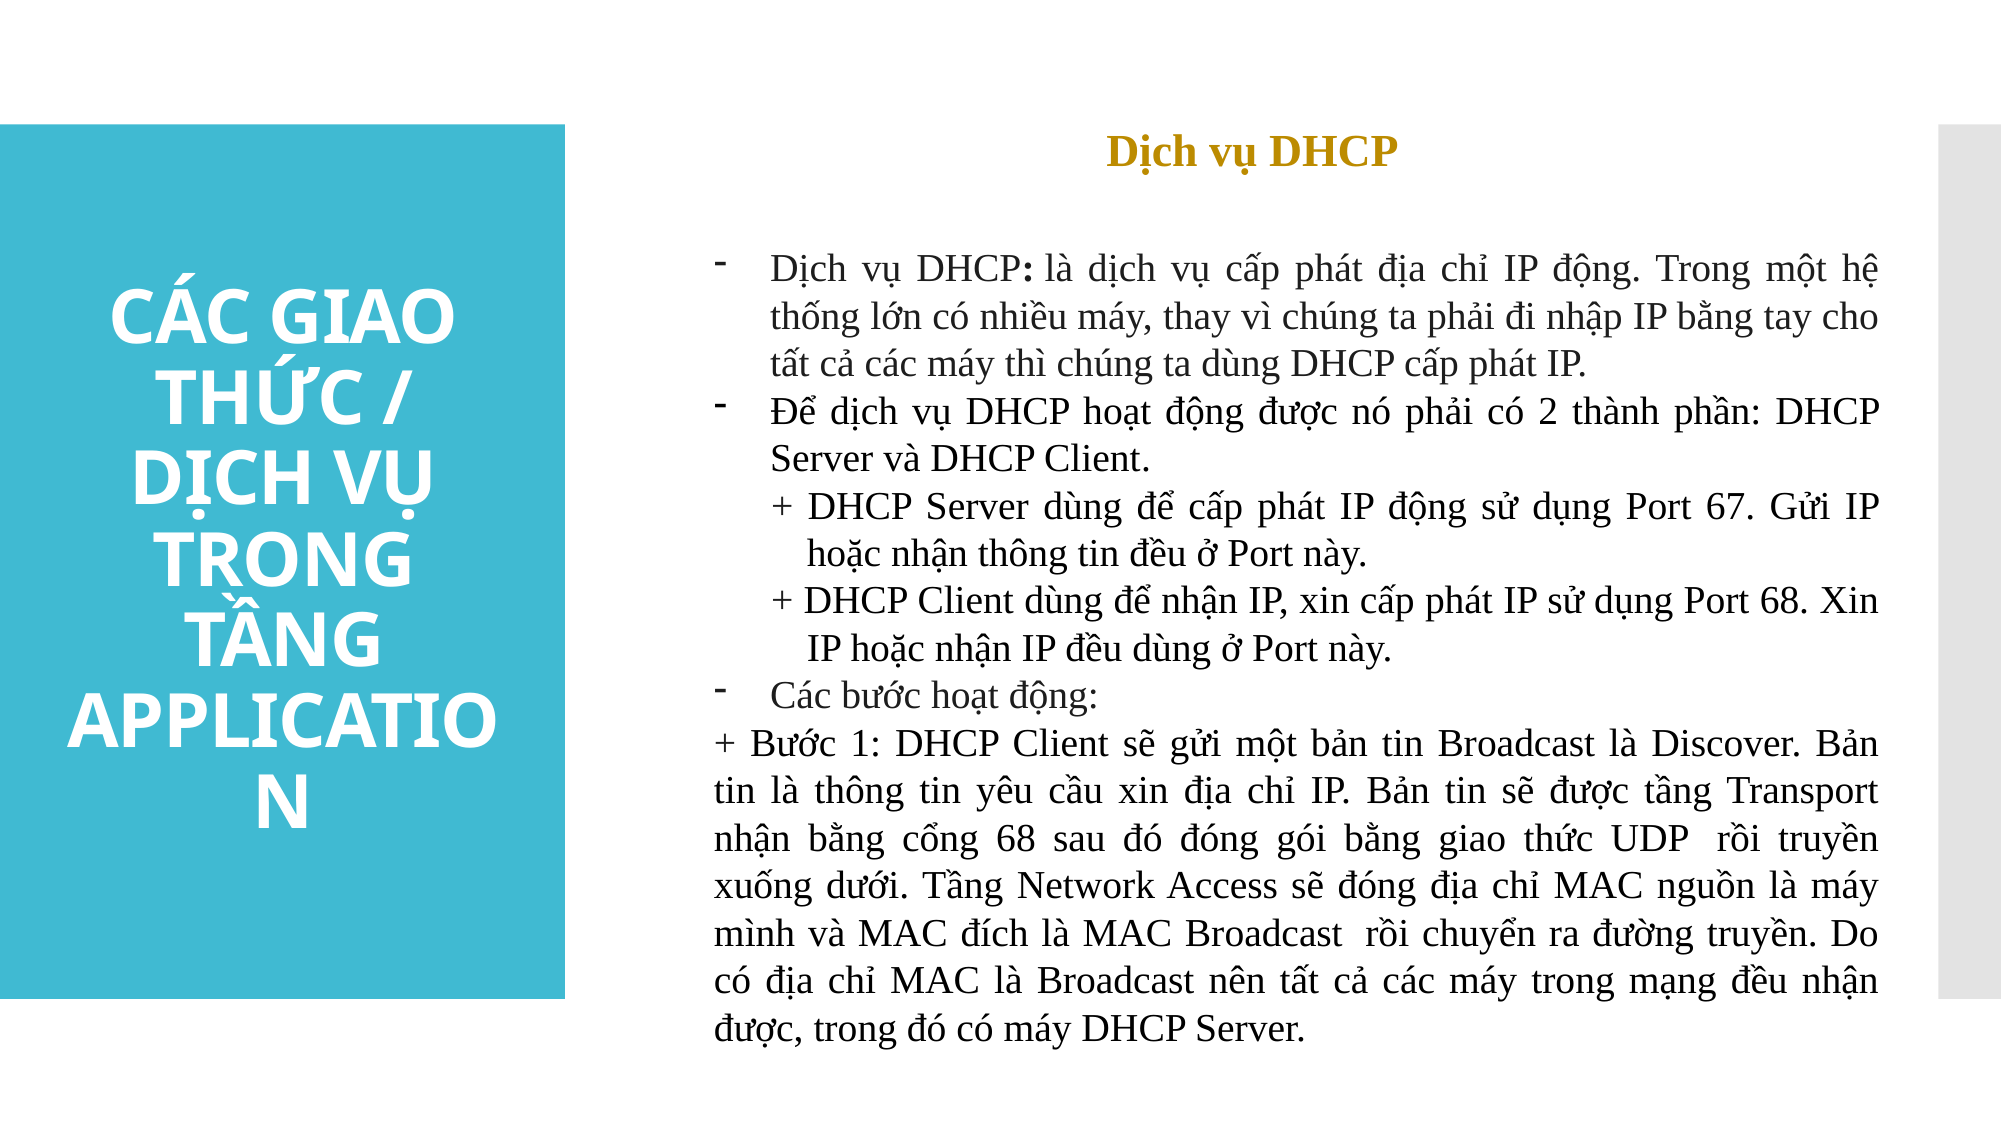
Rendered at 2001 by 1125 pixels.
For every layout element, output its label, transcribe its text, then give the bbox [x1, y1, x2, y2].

text_box Dịch vụ DHCP [728, 113, 1777, 184]
title CÁC GIAO THỨC / DỊCH VỤ TRONG TẦNG APPLICATION [41, 184, 525, 940]
text_box Dịch vụ DHCP: là dịch vụ cấp phát địa chỉ IP động. Trong một hệ thống lớn có nhiều máy, thay vì chúng ta phải đi nhập IP bằng tay cho tất cả các máy thì chúng ta dùng DHCP cấp phát IP. Để dịch vụ DHCP hoạt động được nó phải có 2 thành phần: DHCP Server và DHCP Client. + DHCP Server dùng để cấp phát IP động sử dụng Port 67. Gửi IP hoặc nhận thông tin đều ở Port này. + DHCP Client dùng để nhận IP, xin cấp phát IP sử dụng Port 68. Xin IP hoặc nhận IP đều dùng ở Port này. Các bước hoạt động: + Bước 1: DHCP Client sẽ gửi một bản tin Broadcast là Discover. Bản tin là thông tin yêu cầu xin địa chỉ IP. Bản tin sẽ được tầng Transport nhận bằng cổng 68 sau đó đóng gói bằng giao thức UDP rồi truyền xuống dưới. Tầng Network Access sẽ đóng địa chỉ MAC nguồn là máy mình và MAC đích là MAC Broadcast rồi chuyển ra đường truyền. Do có địa chỉ MAC là Broadcast nên tất cả các máy trong mạng đều nhận được, trong đó có máy DHCP Server. [699, 234, 1895, 1057]
